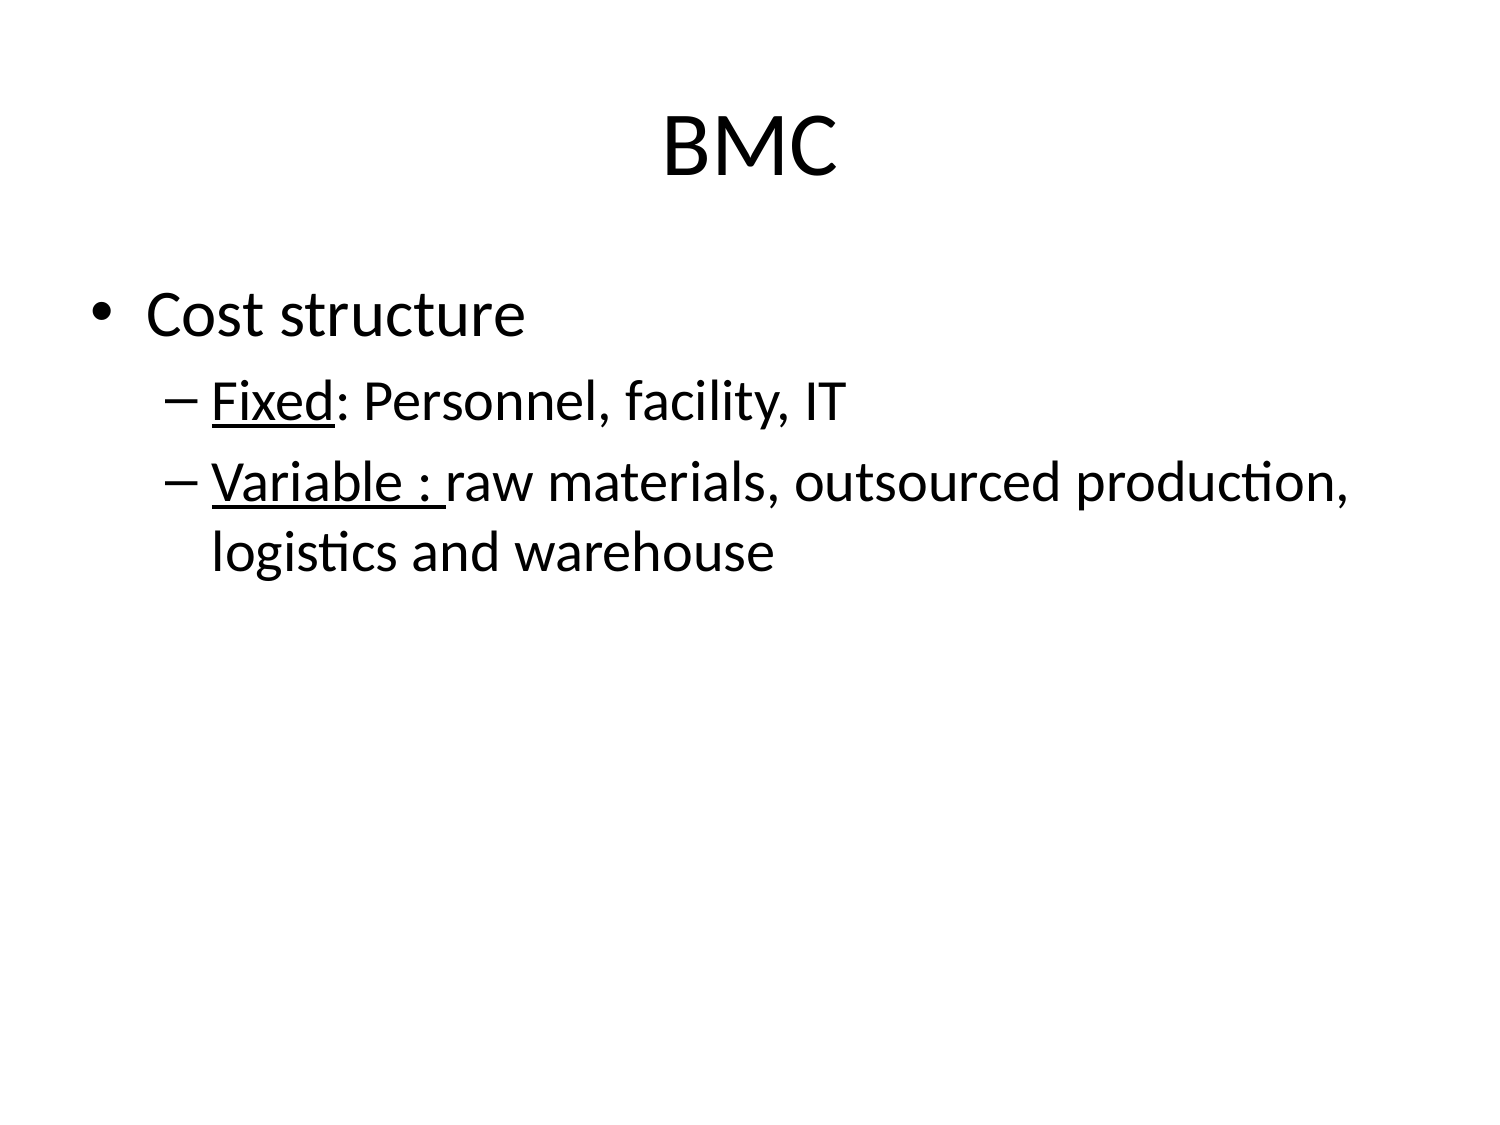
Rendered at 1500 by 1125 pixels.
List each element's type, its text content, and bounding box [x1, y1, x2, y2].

list Cost structure Fixed: Personnel, facility, IT Variable : raw materials, outsourced production, logistics and warehouse [75, 262, 1425, 1005]
title BMC [75, 45, 1425, 233]
